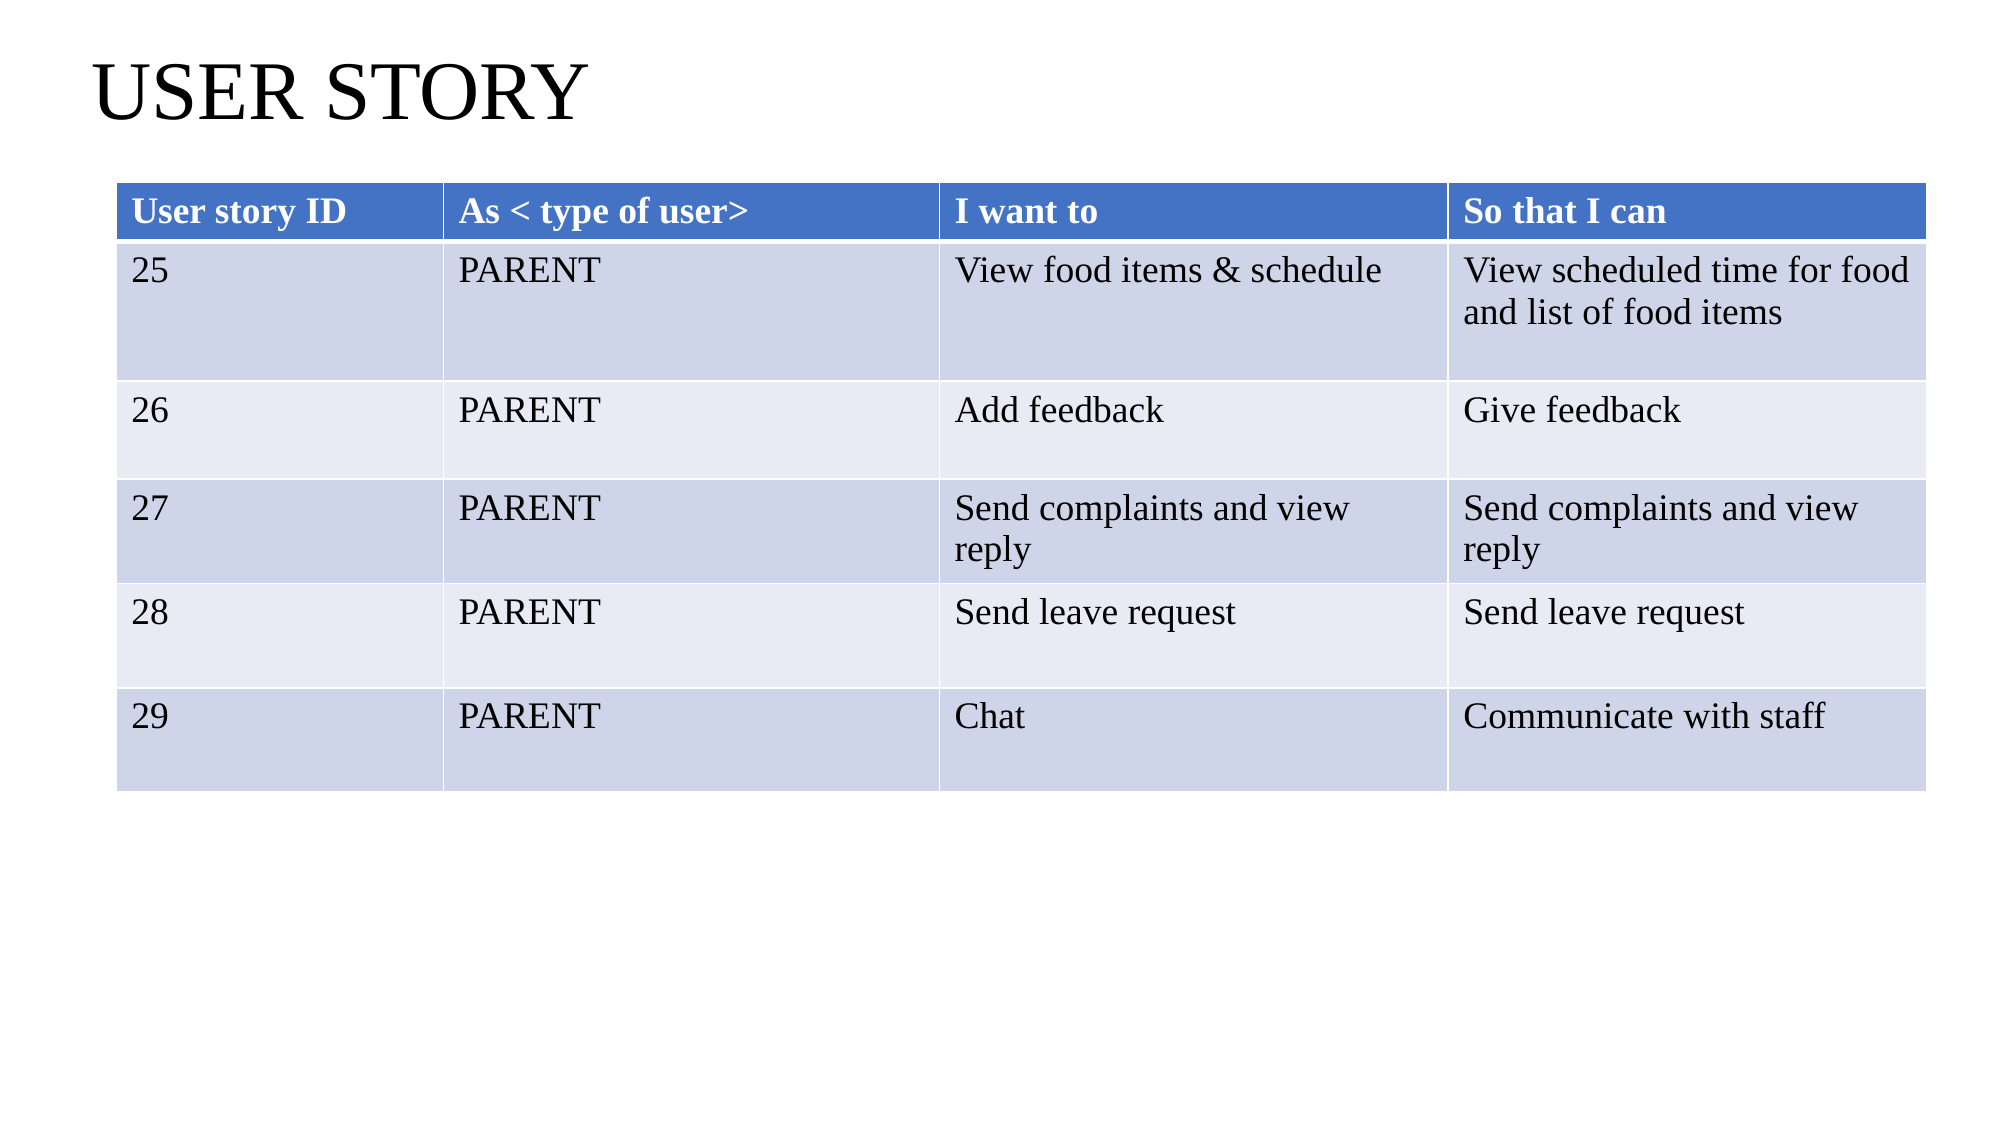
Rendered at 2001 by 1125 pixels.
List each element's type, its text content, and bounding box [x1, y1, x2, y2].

text_box USER STORY [76, 29, 654, 144]
table_header So that I can [1449, 183, 1926, 239]
table_cell PARENT [444, 480, 939, 583]
table_header I want to [940, 183, 1447, 239]
table_cell PARENT [444, 584, 939, 687]
table_cell Send complaints and view reply [1449, 480, 1926, 583]
table_cell Chat [940, 689, 1447, 791]
table_cell Give feedback [1449, 382, 1926, 478]
table_header As < type of user> [444, 183, 939, 239]
table_cell 26 [117, 382, 443, 478]
table_cell 27 [117, 480, 443, 583]
table_cell 28 [117, 584, 443, 687]
table_cell Communicate with staff [1449, 689, 1926, 791]
table_cell 29 [117, 689, 443, 791]
table_cell PARENT [444, 689, 939, 791]
table_cell Send leave request [940, 584, 1447, 687]
table_header User story ID [117, 183, 443, 239]
table_cell View food items & schedule [940, 244, 1447, 380]
table_cell Send leave request [1449, 584, 1926, 687]
table_cell PARENT [444, 244, 939, 380]
table_cell Send complaints and view reply [940, 480, 1447, 583]
table_cell 25 [117, 244, 443, 380]
table_cell View scheduled time for food and list of food items [1449, 244, 1926, 380]
table_cell Add feedback [940, 382, 1447, 478]
table_cell PARENT [444, 382, 939, 478]
